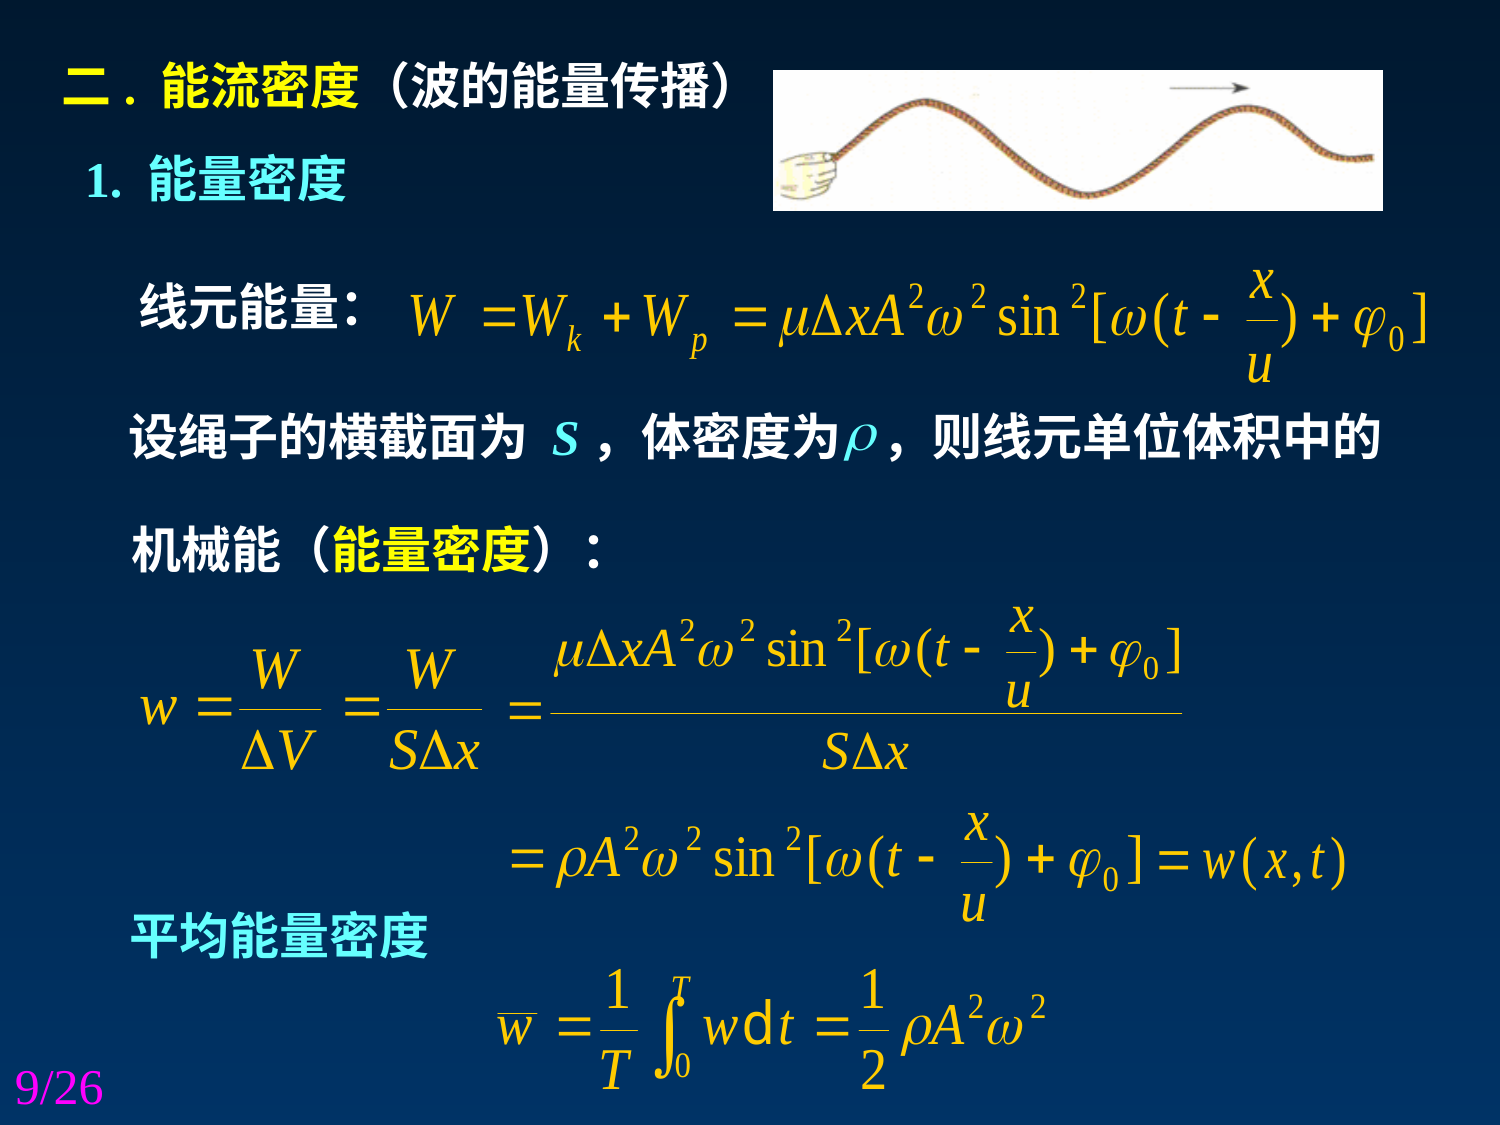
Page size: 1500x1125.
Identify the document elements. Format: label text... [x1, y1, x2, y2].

text_box 机械能（能量密度）： [117, 510, 851, 586]
text_box 9/26 [0, 1046, 350, 1125]
text_box 1. 能量密度 [70, 140, 739, 216]
text_box ，则线元单位体积中的 [844, 398, 1465, 474]
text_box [336, 637, 487, 774]
text_box 线元能量： [124, 268, 404, 343]
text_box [831, 414, 885, 469]
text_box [501, 584, 1187, 774]
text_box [409, 245, 1430, 387]
text_box 设绳子的横截面为 S，体密度为 [113, 398, 844, 474]
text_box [491, 958, 1050, 1095]
text_box 平均能量密度 [114, 897, 609, 973]
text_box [502, 790, 1144, 927]
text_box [135, 637, 326, 774]
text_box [1151, 830, 1352, 897]
picture [773, 70, 1384, 212]
text_box 二. 能流密度（波的能量传播） [46, 46, 926, 122]
